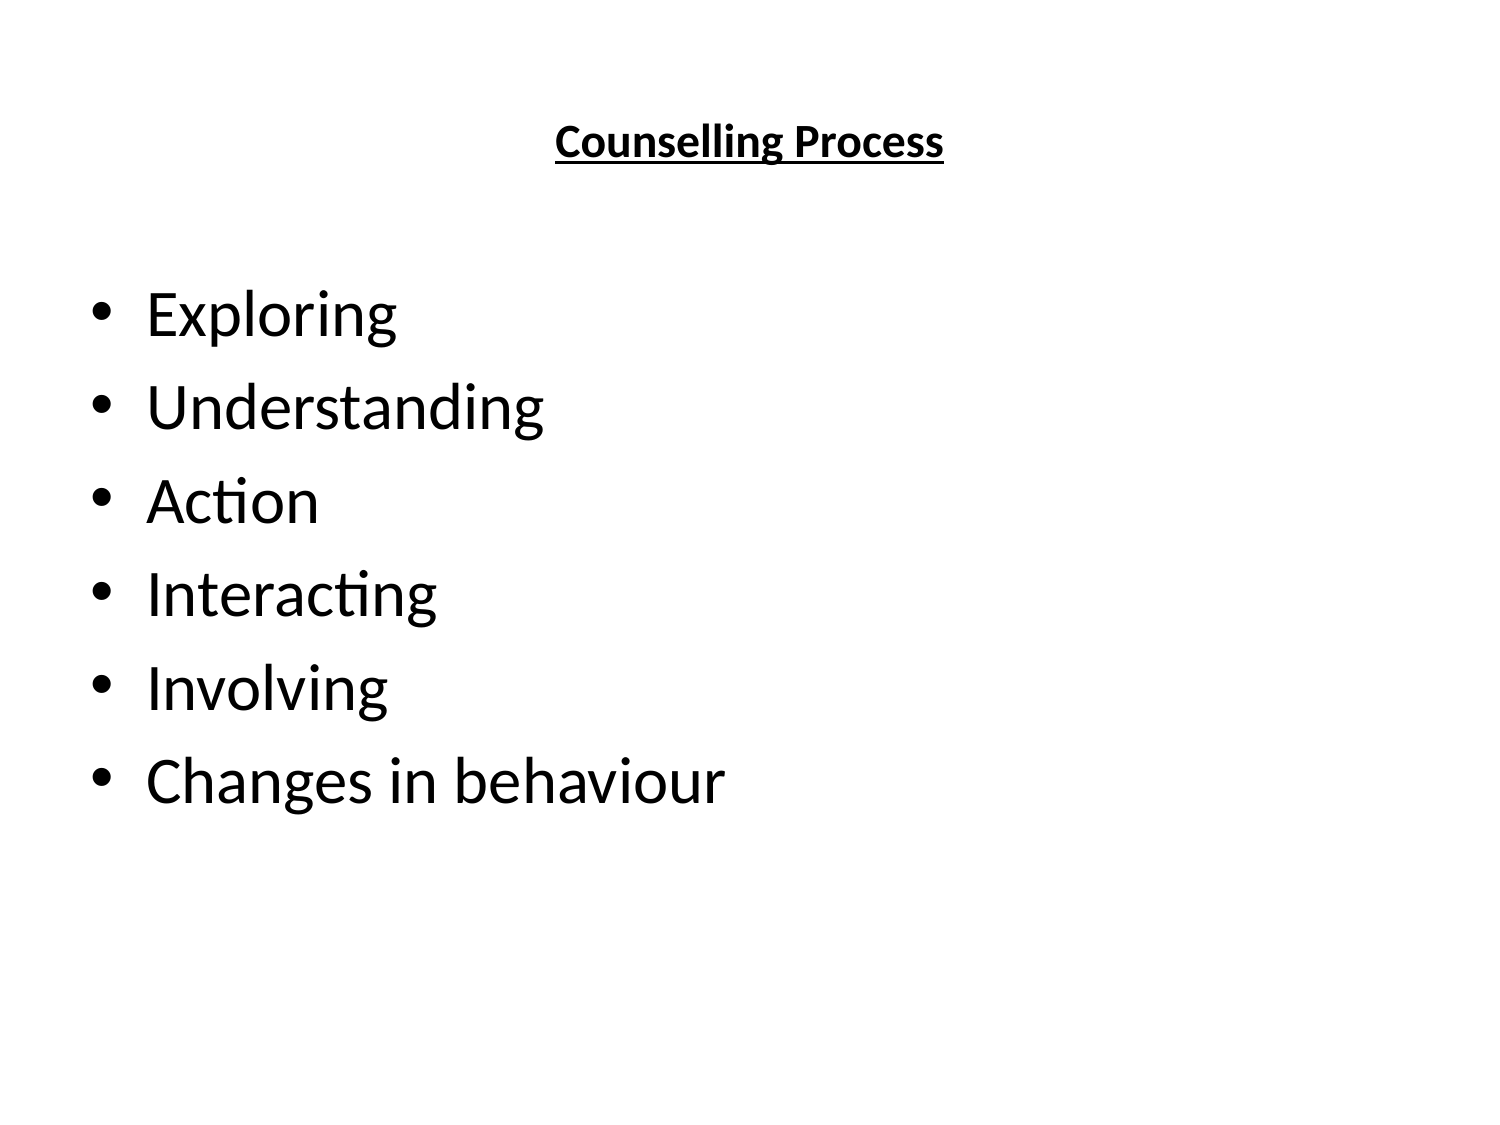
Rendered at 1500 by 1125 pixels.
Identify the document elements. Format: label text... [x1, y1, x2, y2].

list Exploring Understanding Action Interacting Involving Changes in behaviour [75, 262, 1425, 1005]
title Counselling Process [75, 45, 1425, 233]
